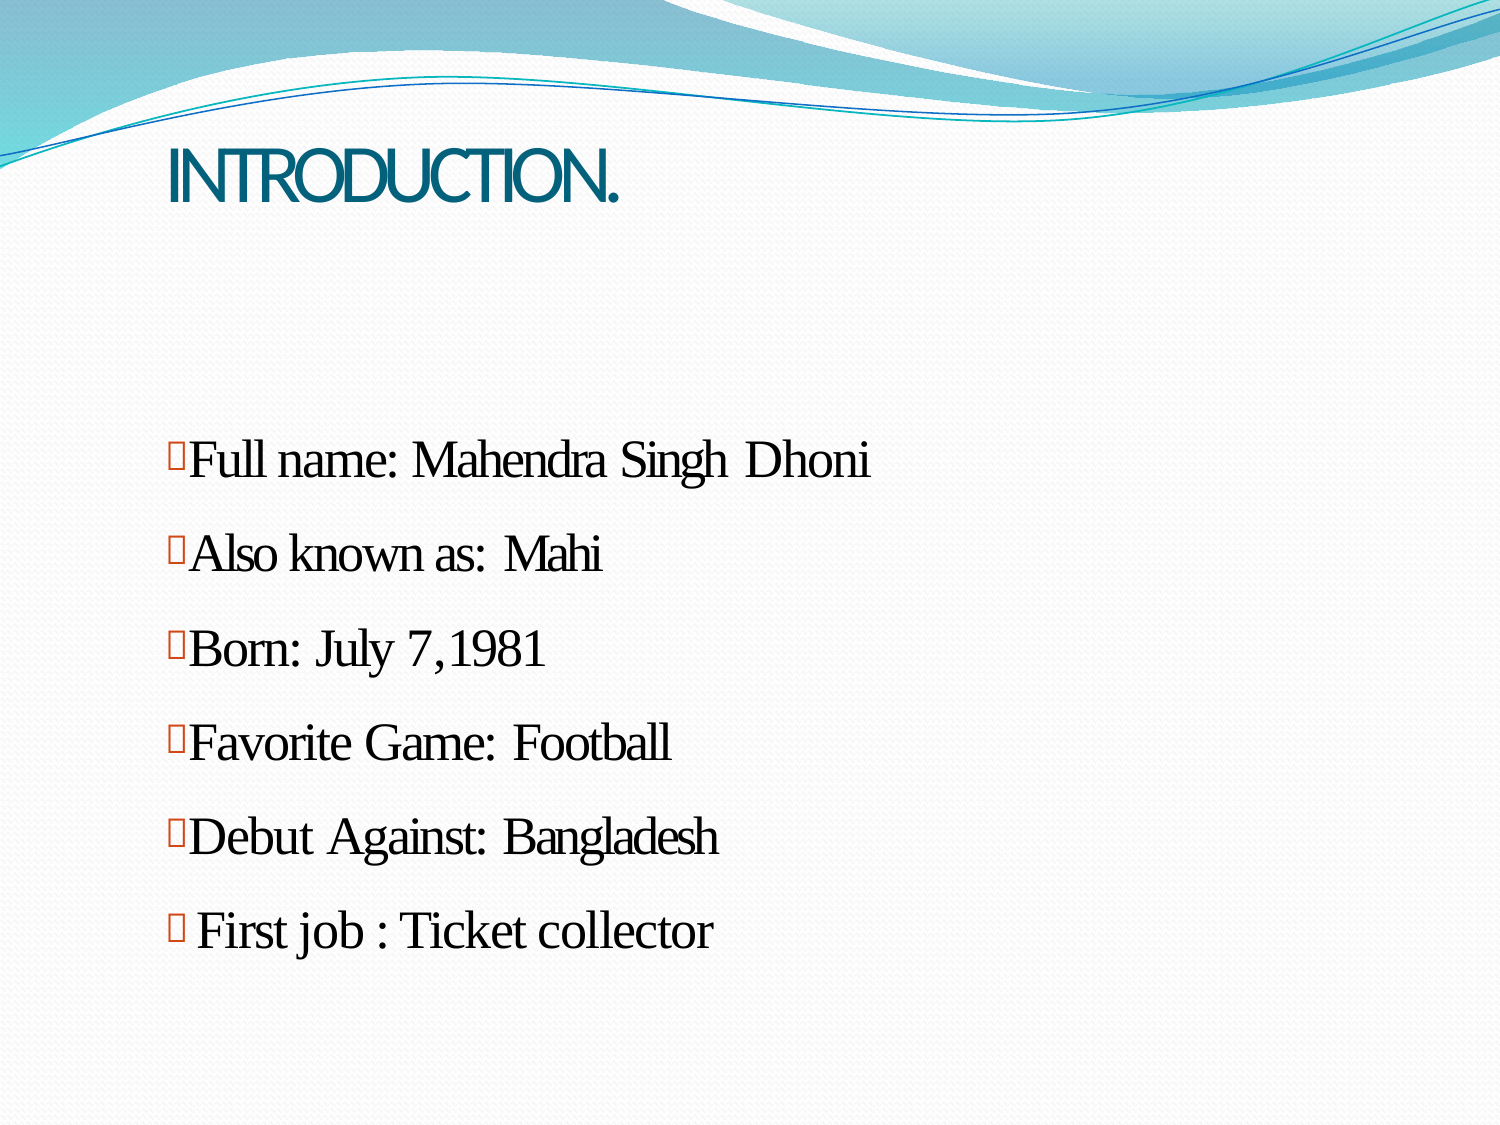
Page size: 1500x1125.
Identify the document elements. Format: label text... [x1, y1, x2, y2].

text_box Full name: Mahendra Singh Dhoni Also known as: Mahi Born: July 7,1981 Favorite Game: Football Debut Against: Bangladesh  First job : Ticket collector [160, 394, 1250, 963]
title INTRODUCTION. [162, 29, 728, 220]
